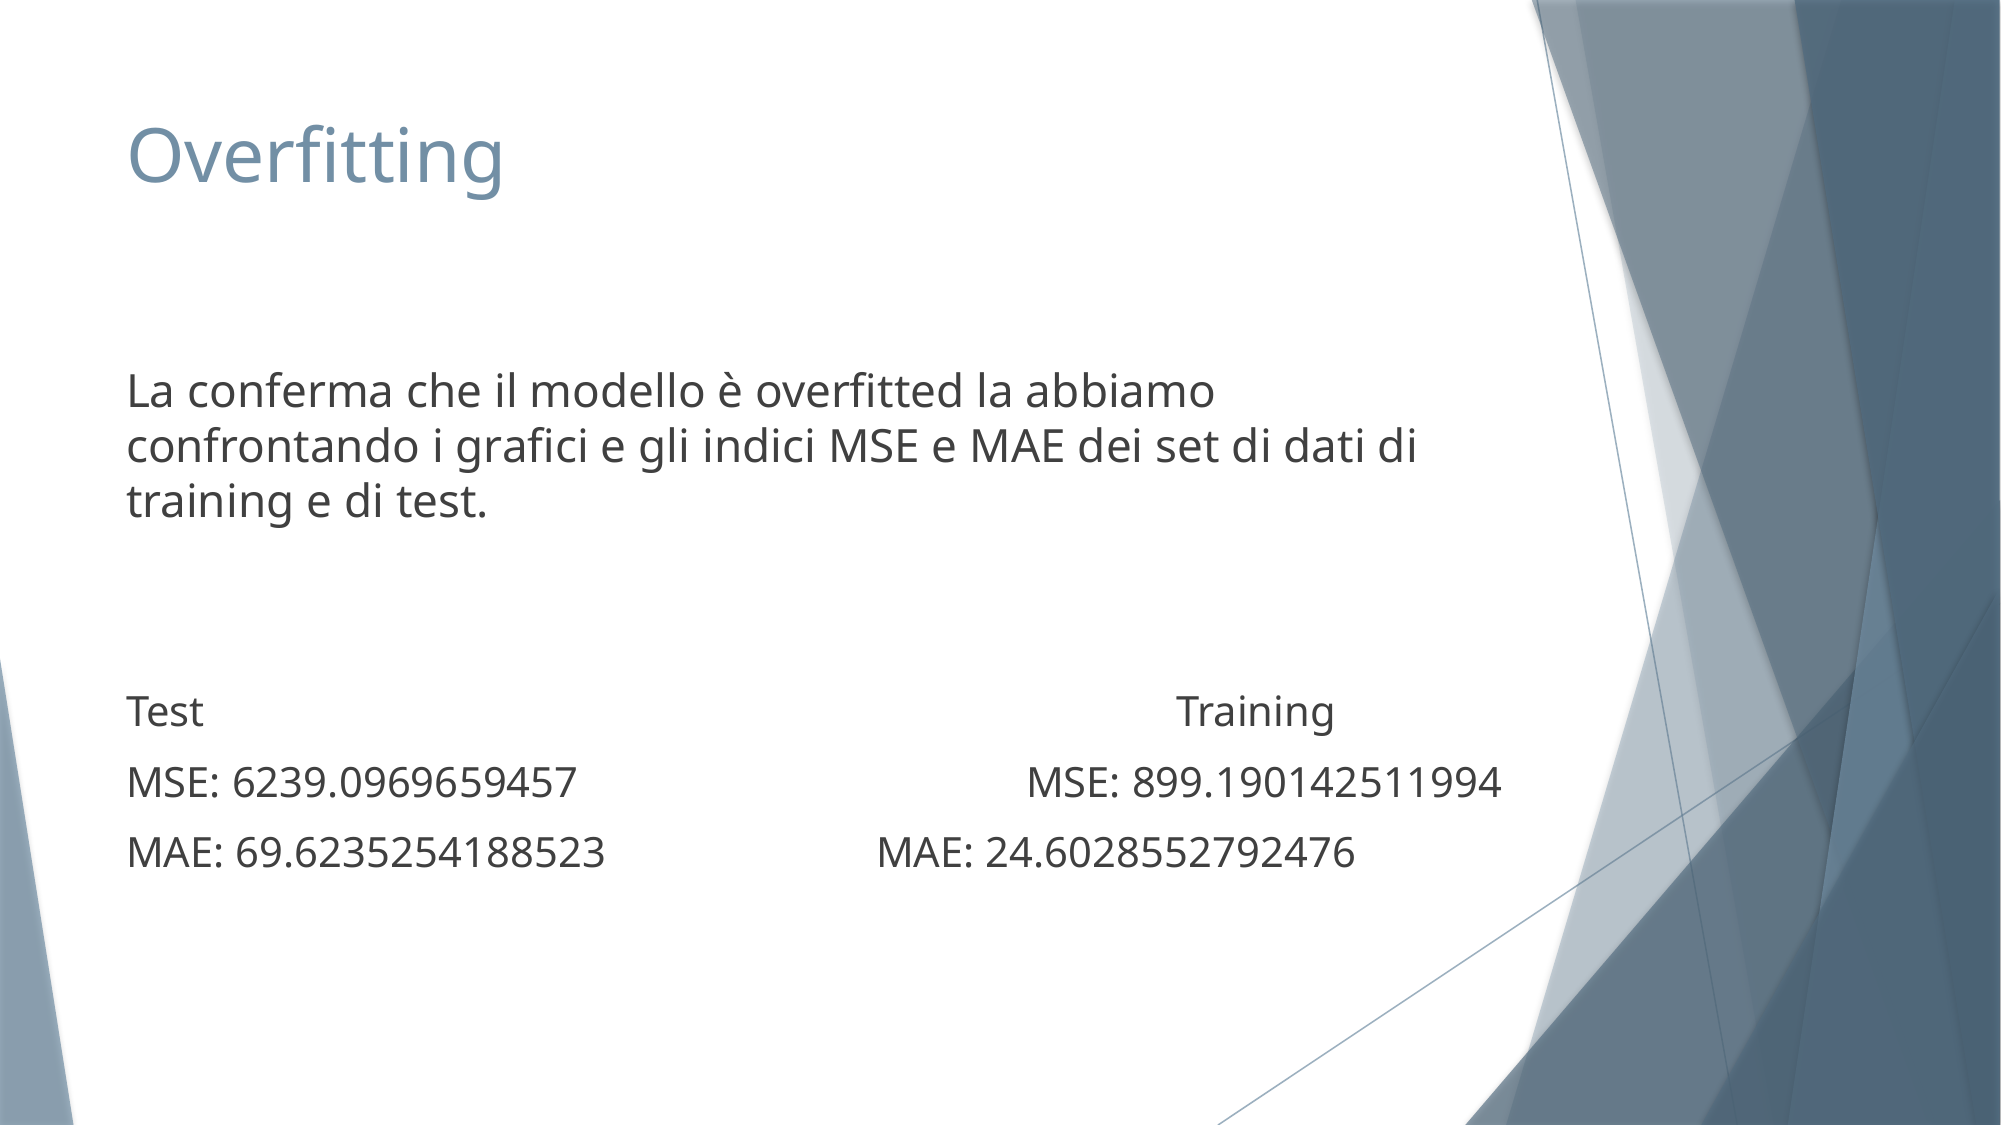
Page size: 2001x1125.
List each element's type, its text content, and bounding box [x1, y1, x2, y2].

title Overfitting [111, 99, 1522, 238]
list La conferma che il modello è overfitted la abbiamo confrontando i grafici e gli indici MSE e MAE dei set di dati di training e di test. Test Training MSE: 6239.0969659457 MSE: 899.190142511994 MAE: 69.6235254188523 MAE: 24.6028552792476 [111, 354, 1522, 992]
